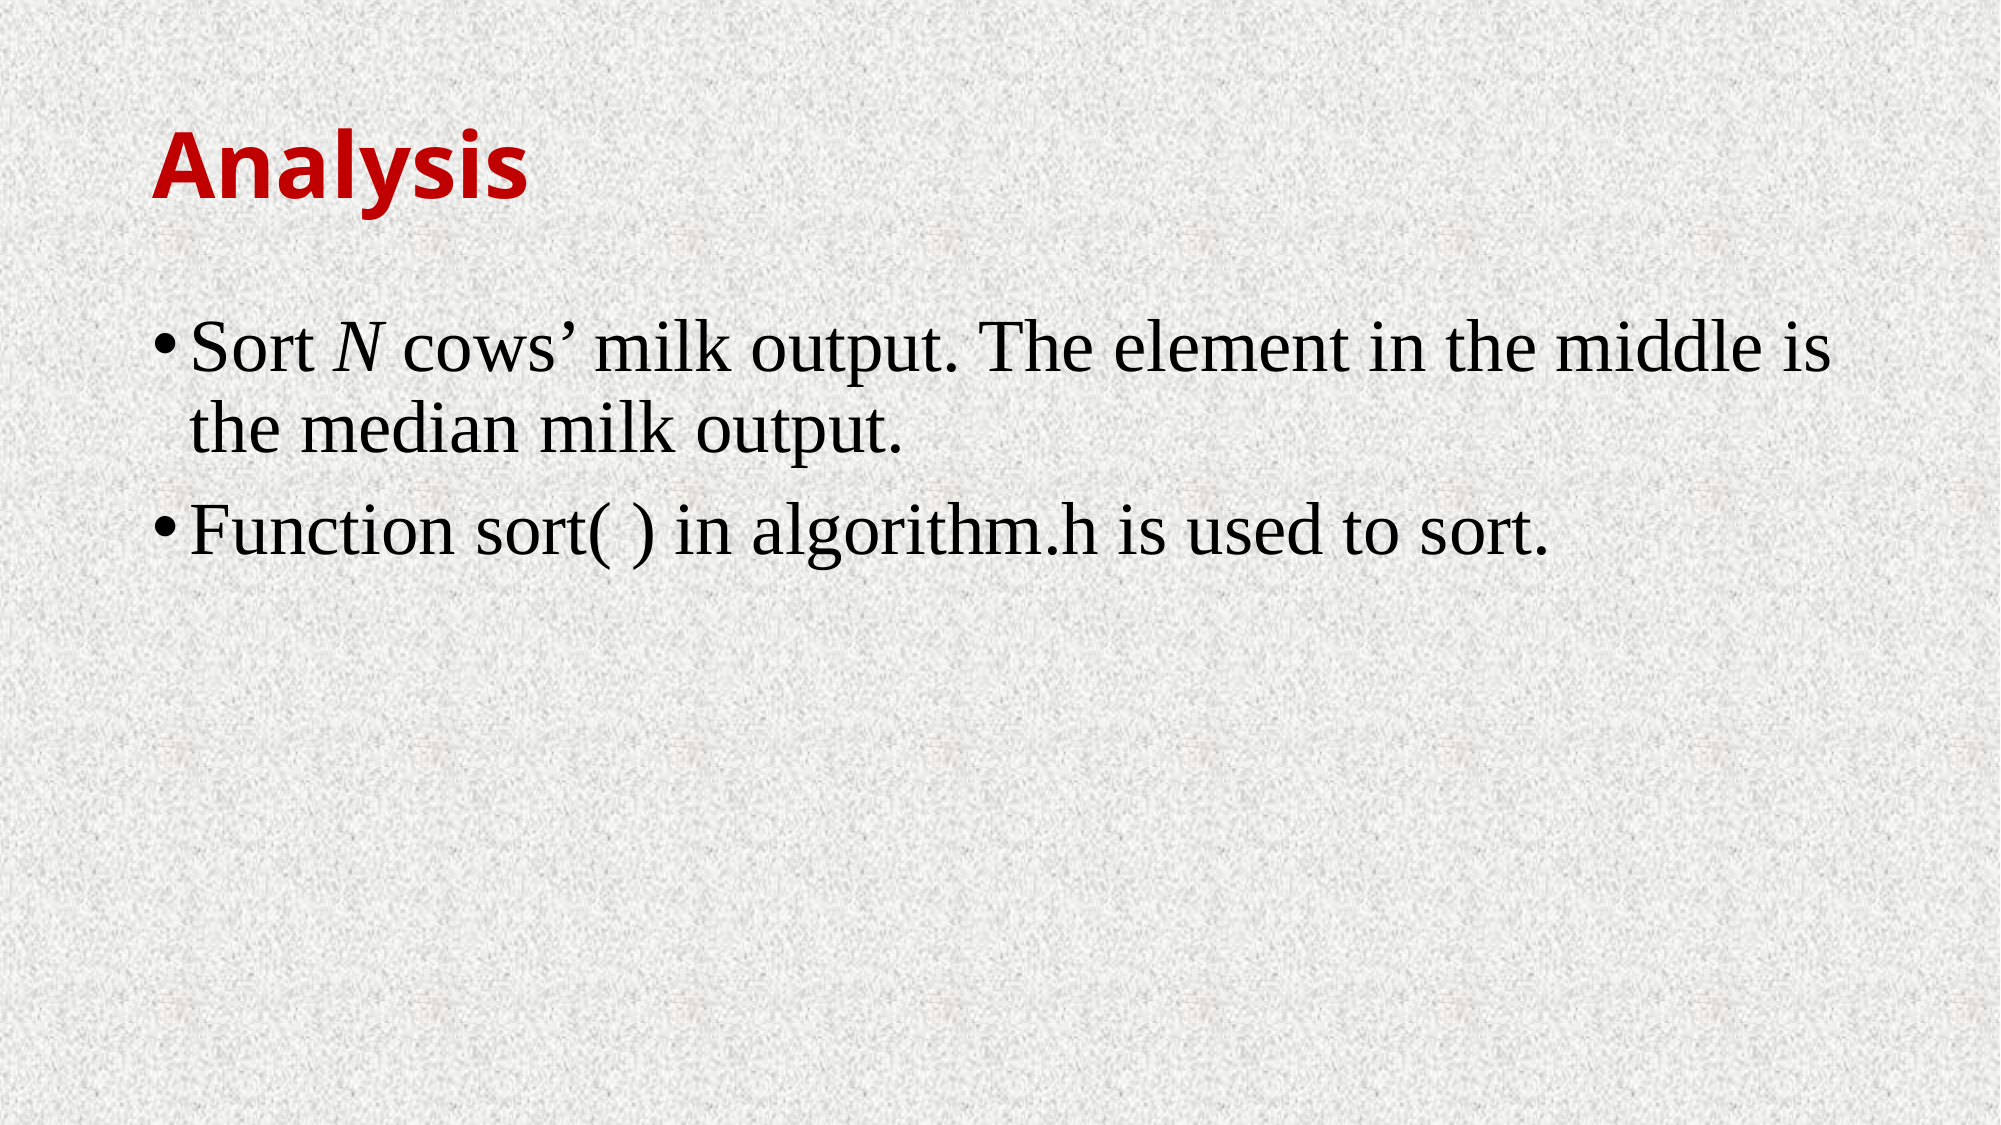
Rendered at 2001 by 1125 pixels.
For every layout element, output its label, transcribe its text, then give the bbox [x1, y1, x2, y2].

title Analysis [137, 59, 1863, 278]
picture [0, 0, 2001, 1125]
list Sort N cows’ milk output. The element in the middle is the median milk output. Function sort( ) in algorithm.h is used to sort. [137, 299, 1863, 1014]
